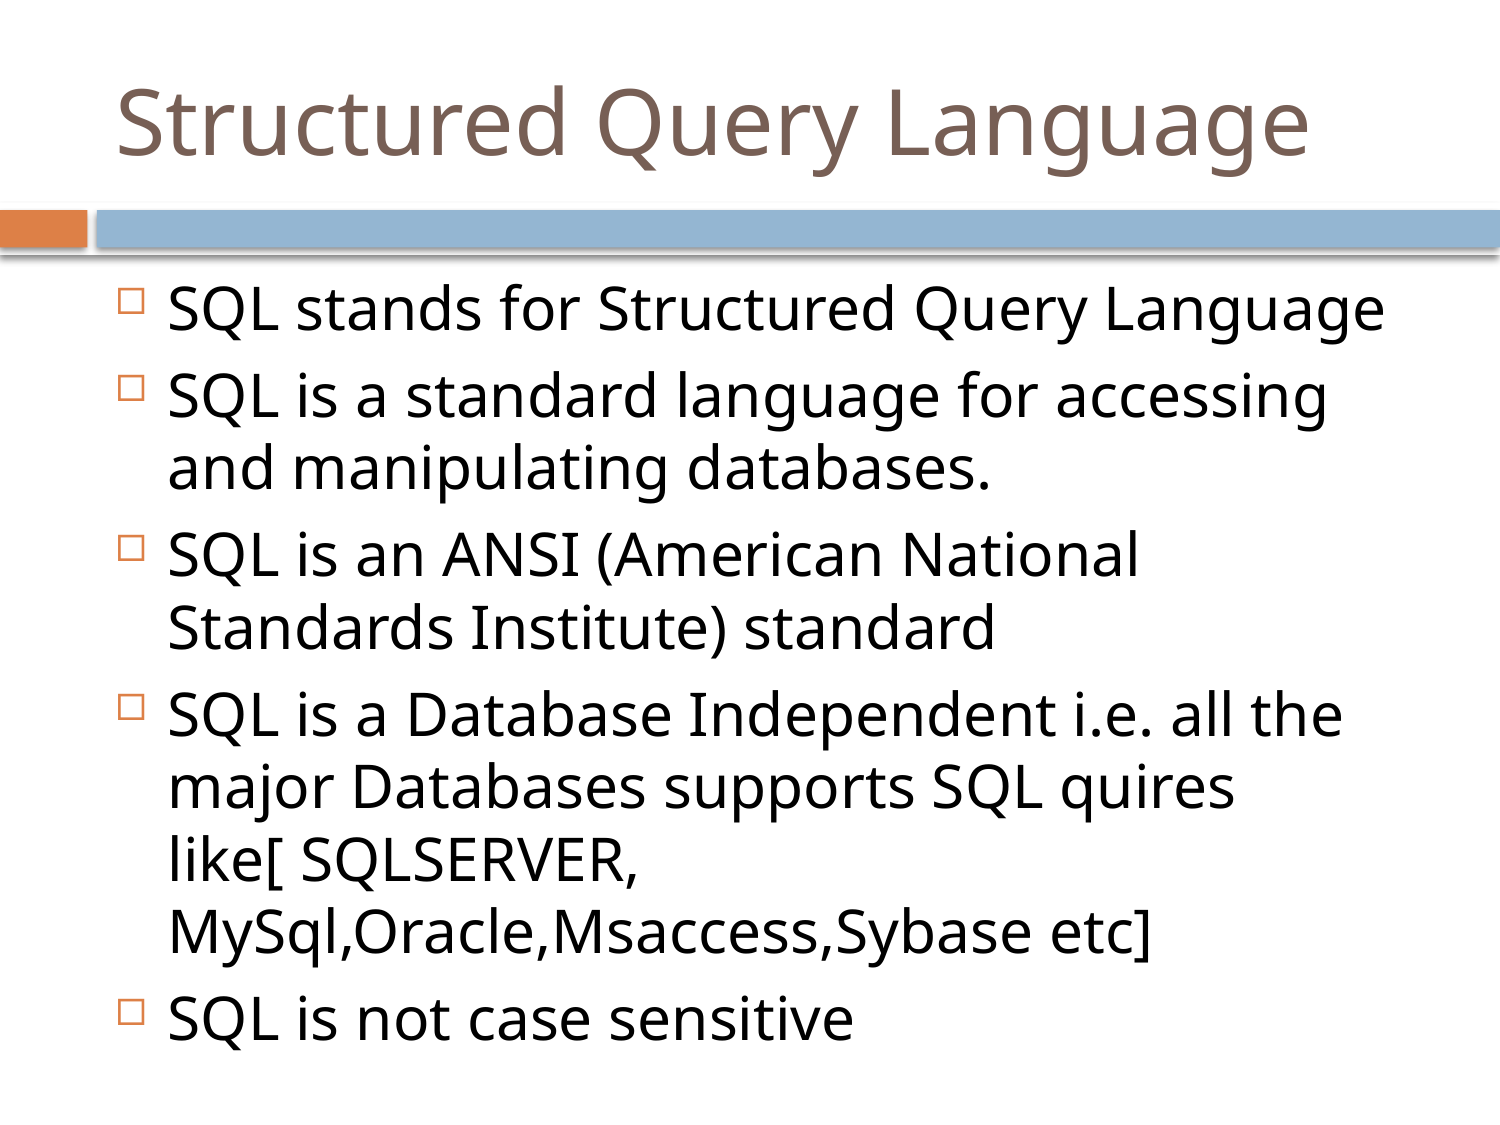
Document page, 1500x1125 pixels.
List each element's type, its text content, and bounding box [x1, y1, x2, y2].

title Structured Query Language [100, 37, 1438, 200]
list SQL stands for Structured Query Language SQL is a standard language for accessing and manipulating databases. SQL is an ANSI (American National Standards Institute) standard SQL is a Database Independent i.e. all the major Databases supports SQL quires like[ SQLSERVER, MySql,Oracle,Msaccess,Sybase etc] SQL is not case sensitive [100, 262, 1438, 1000]
